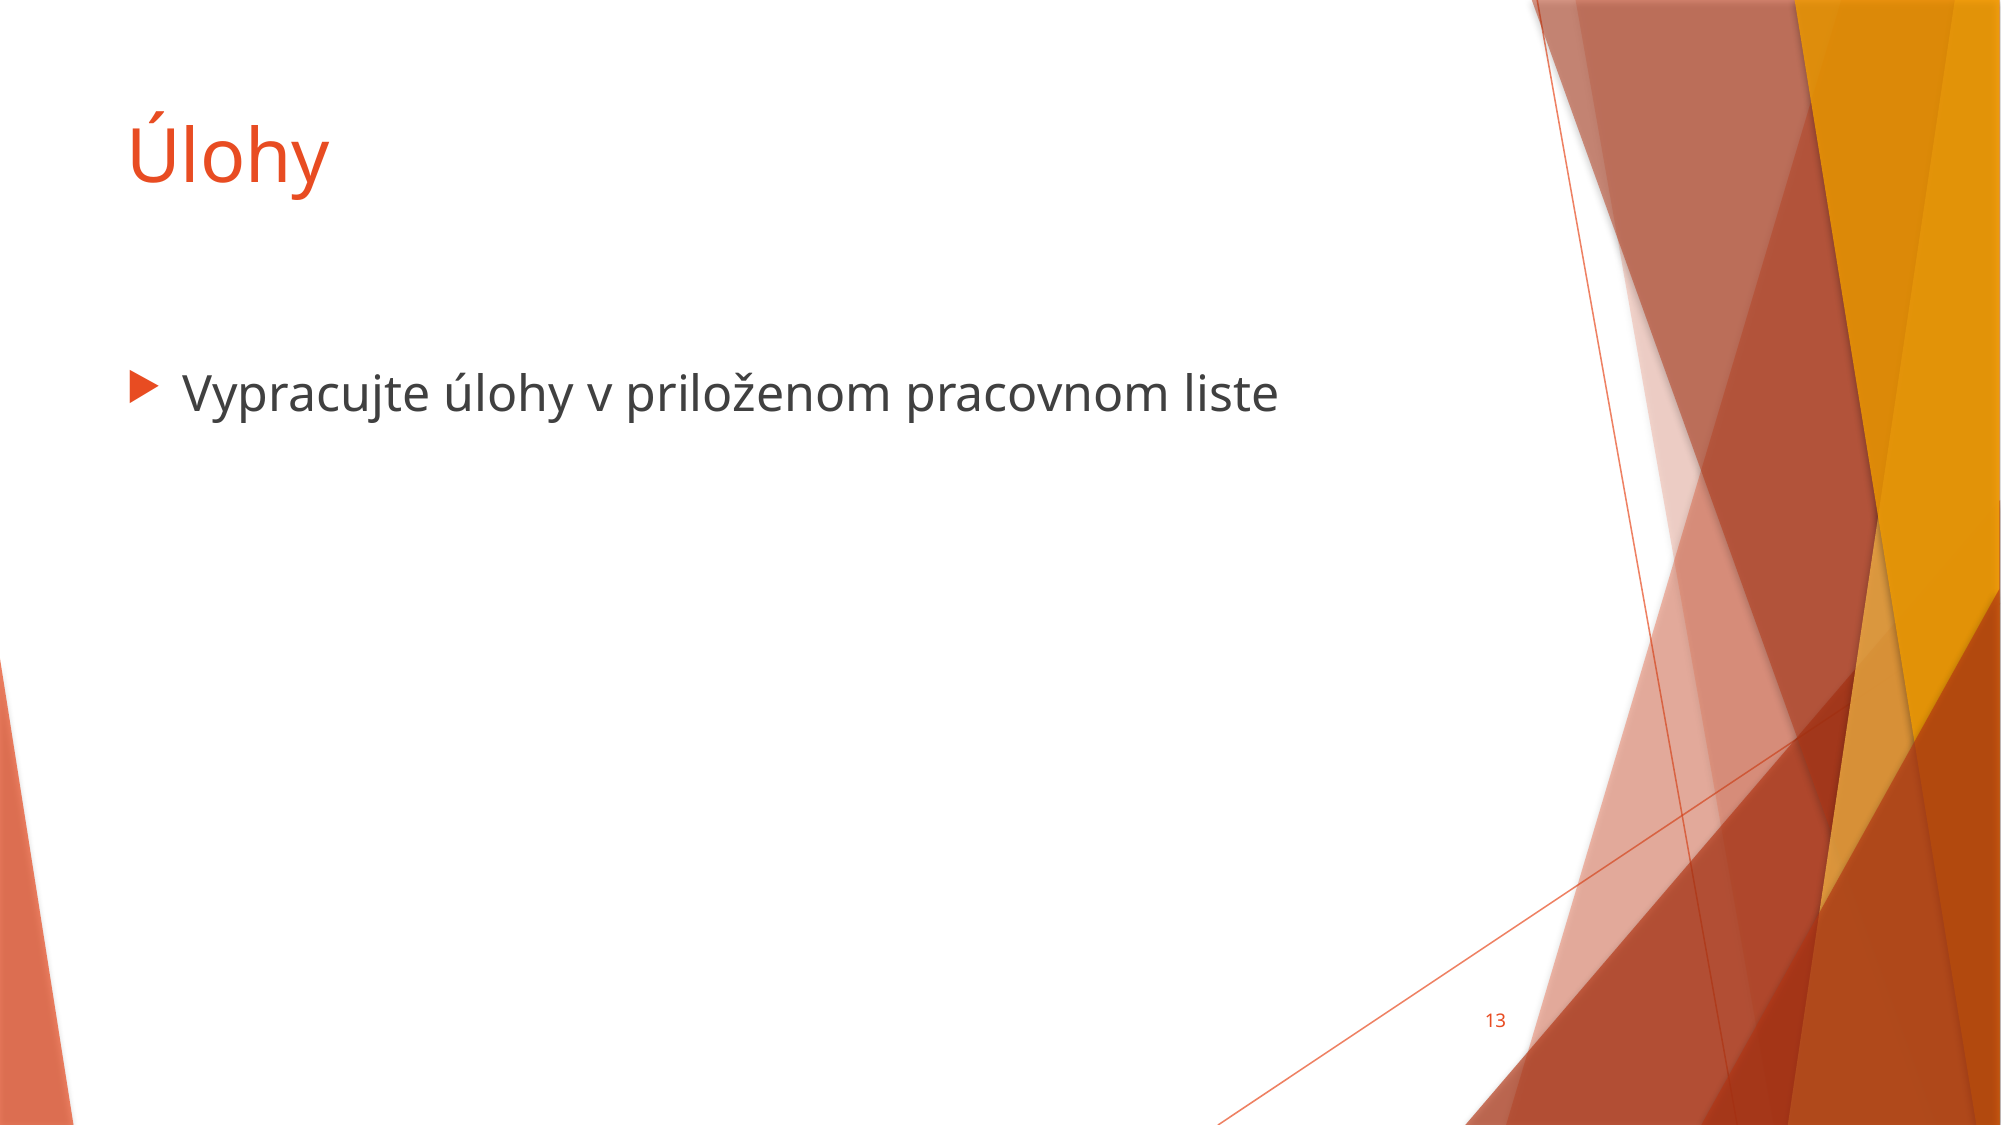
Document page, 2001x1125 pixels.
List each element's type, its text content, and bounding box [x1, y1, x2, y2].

title Úlohy [111, 99, 1522, 317]
slide_number 13 [1409, 991, 1522, 1051]
list Vypracujte úlohy v priloženom pracovnom liste [111, 354, 1522, 992]
